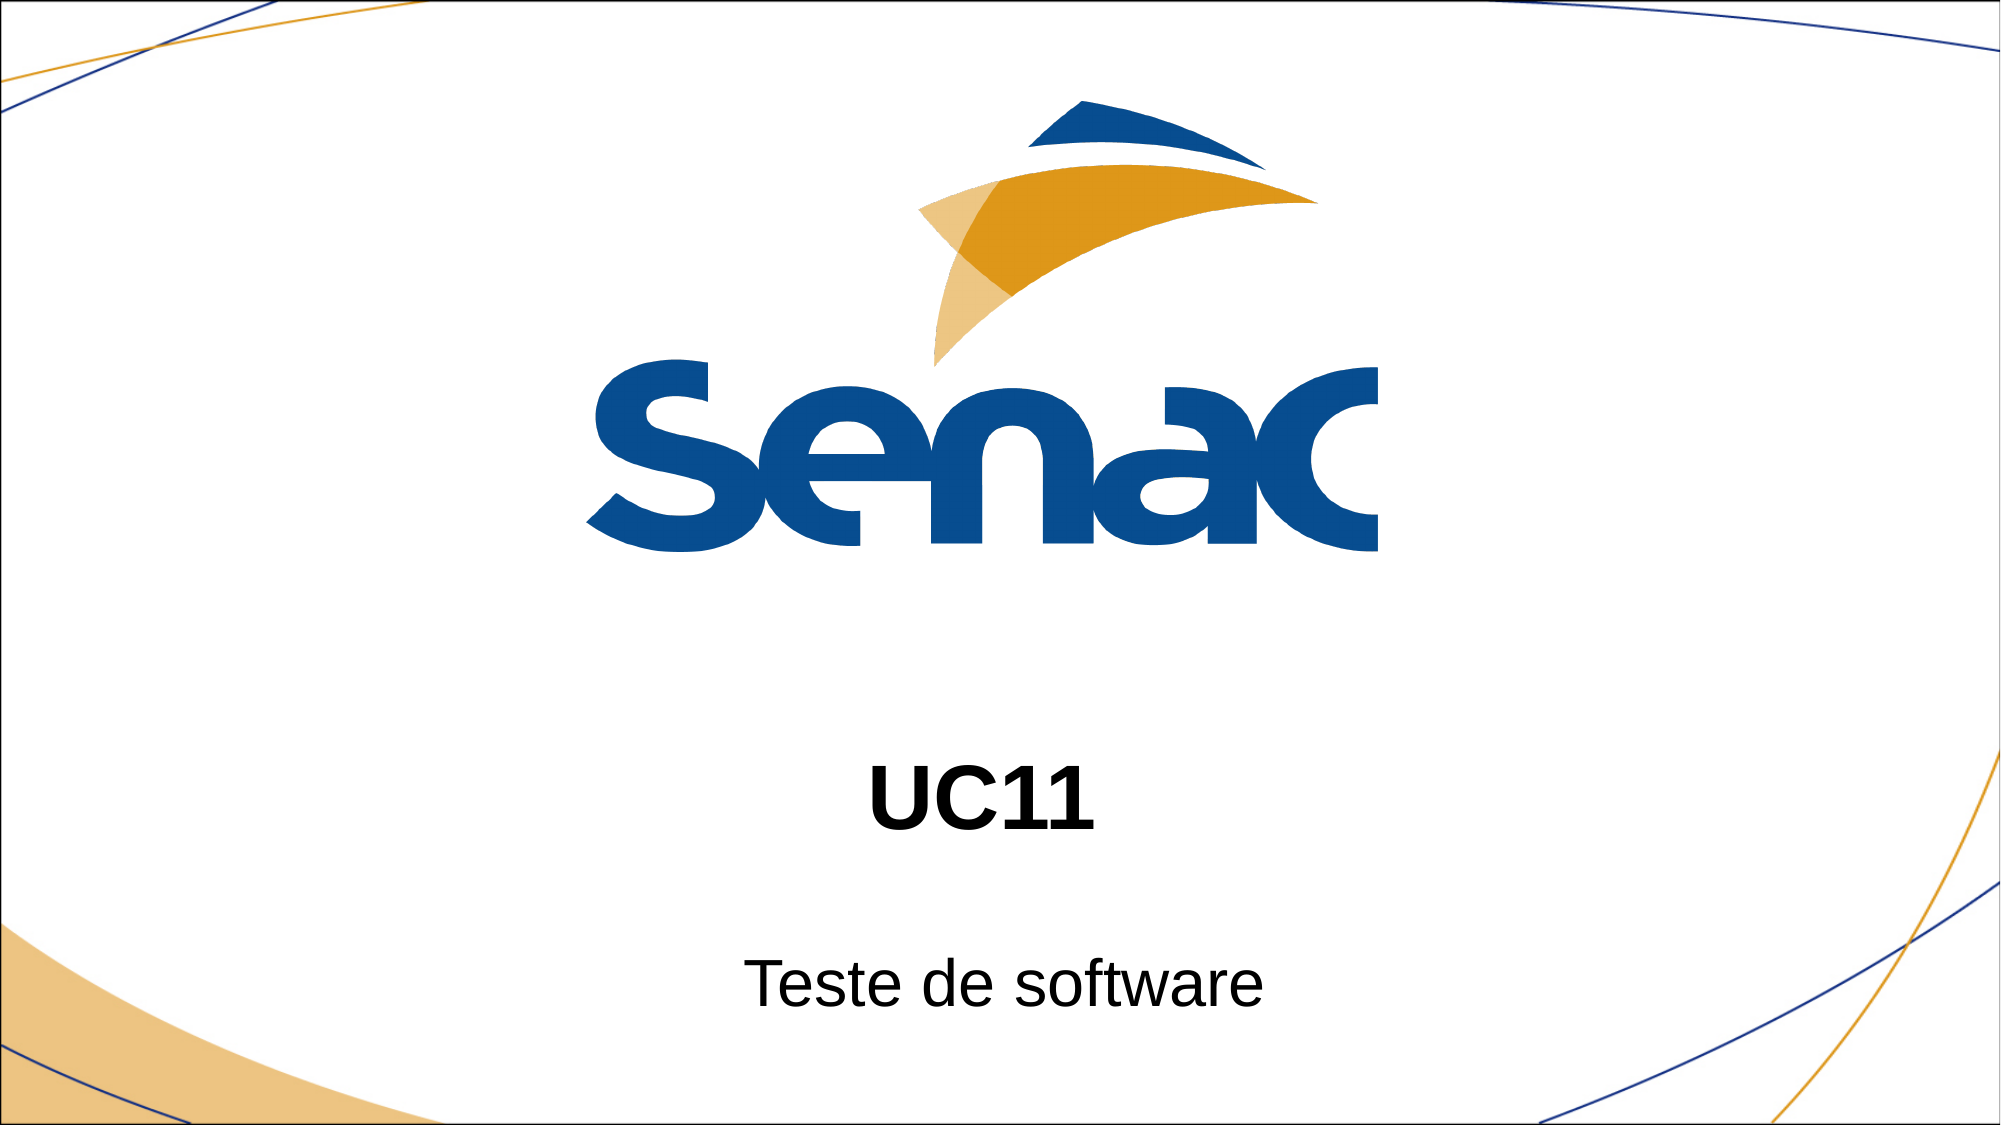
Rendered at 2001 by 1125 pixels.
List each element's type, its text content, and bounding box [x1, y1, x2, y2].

title UC11 [344, 672, 1620, 914]
picture [0, 0, 2001, 1125]
subtitle Teste de software [480, 932, 1531, 1071]
